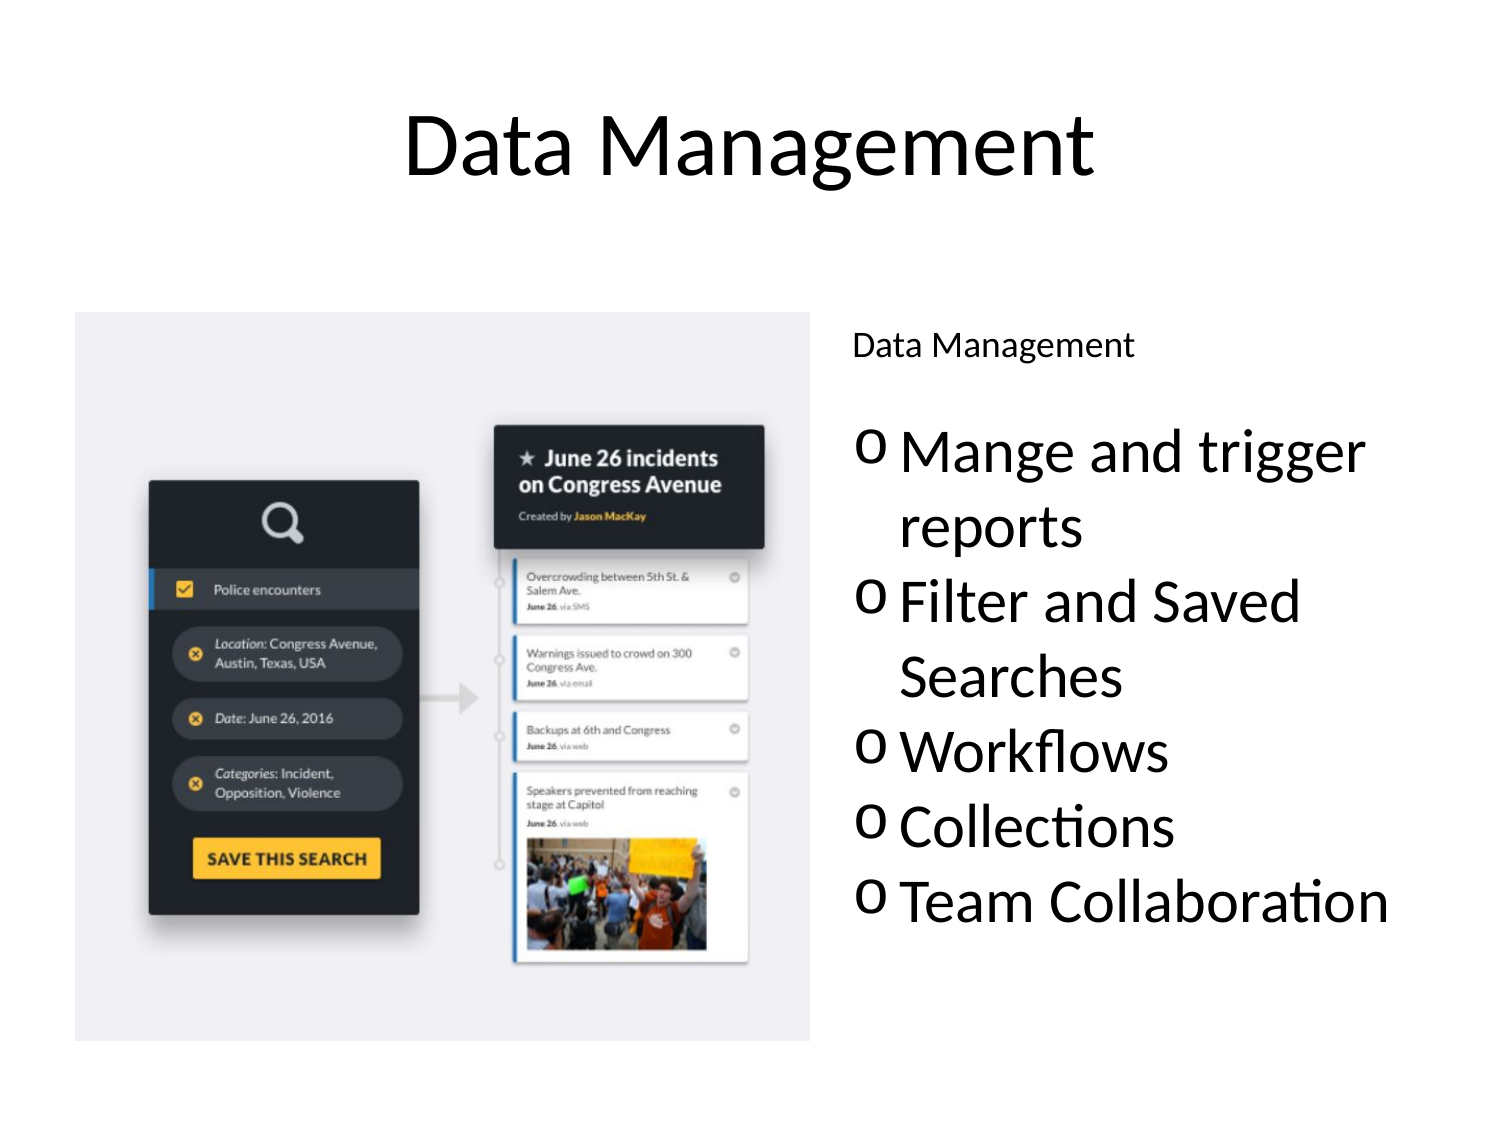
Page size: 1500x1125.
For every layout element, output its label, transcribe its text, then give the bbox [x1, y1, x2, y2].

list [74, 312, 810, 1041]
text_box Data Management Mange and trigger reports Filter and Saved Searches Workflows Collections Team Collaboration [837, 312, 1425, 942]
title Data Management [75, 45, 1425, 233]
